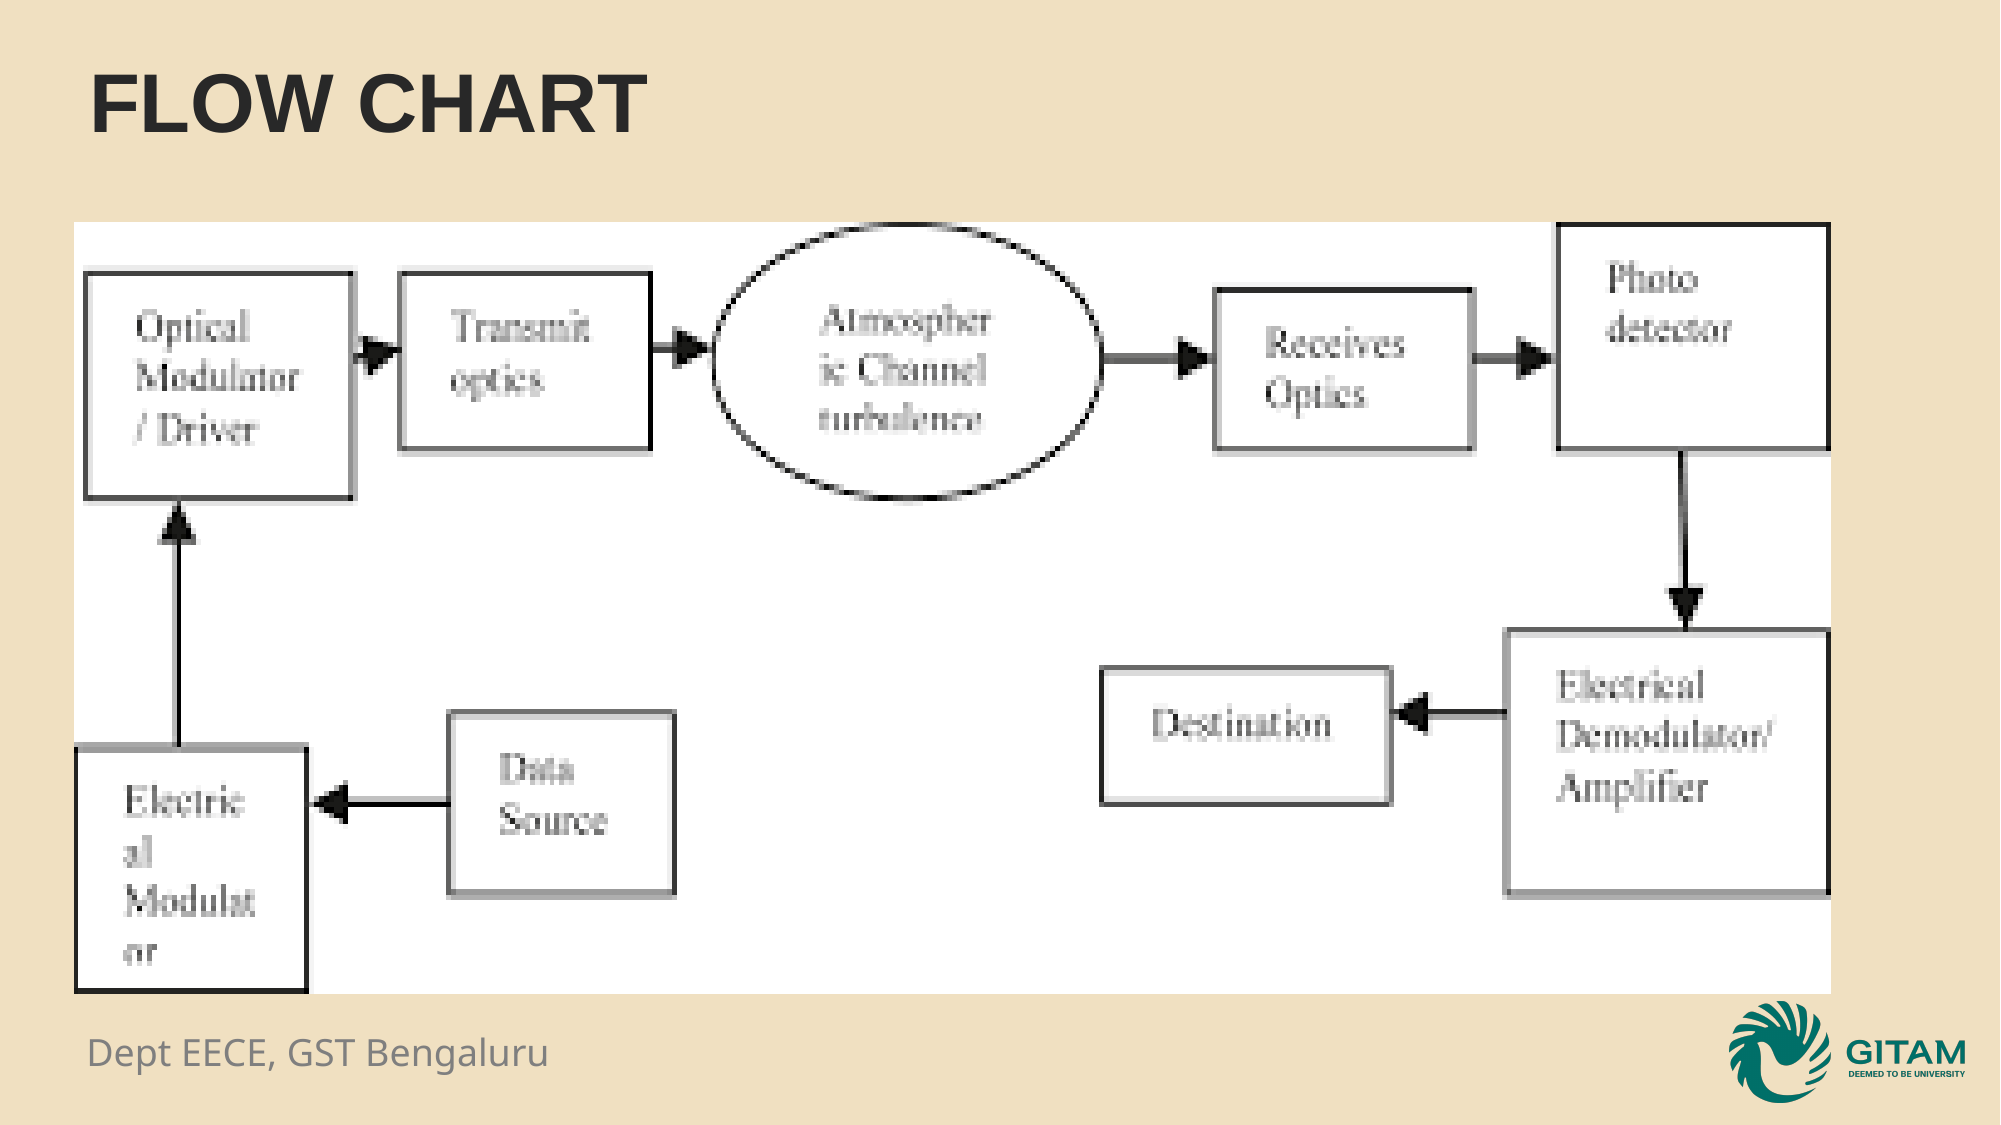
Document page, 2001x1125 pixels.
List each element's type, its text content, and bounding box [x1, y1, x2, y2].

picture [1729, 1001, 1965, 1103]
picture [74, 222, 1831, 994]
text_box FLOW CHART [74, 41, 1361, 157]
